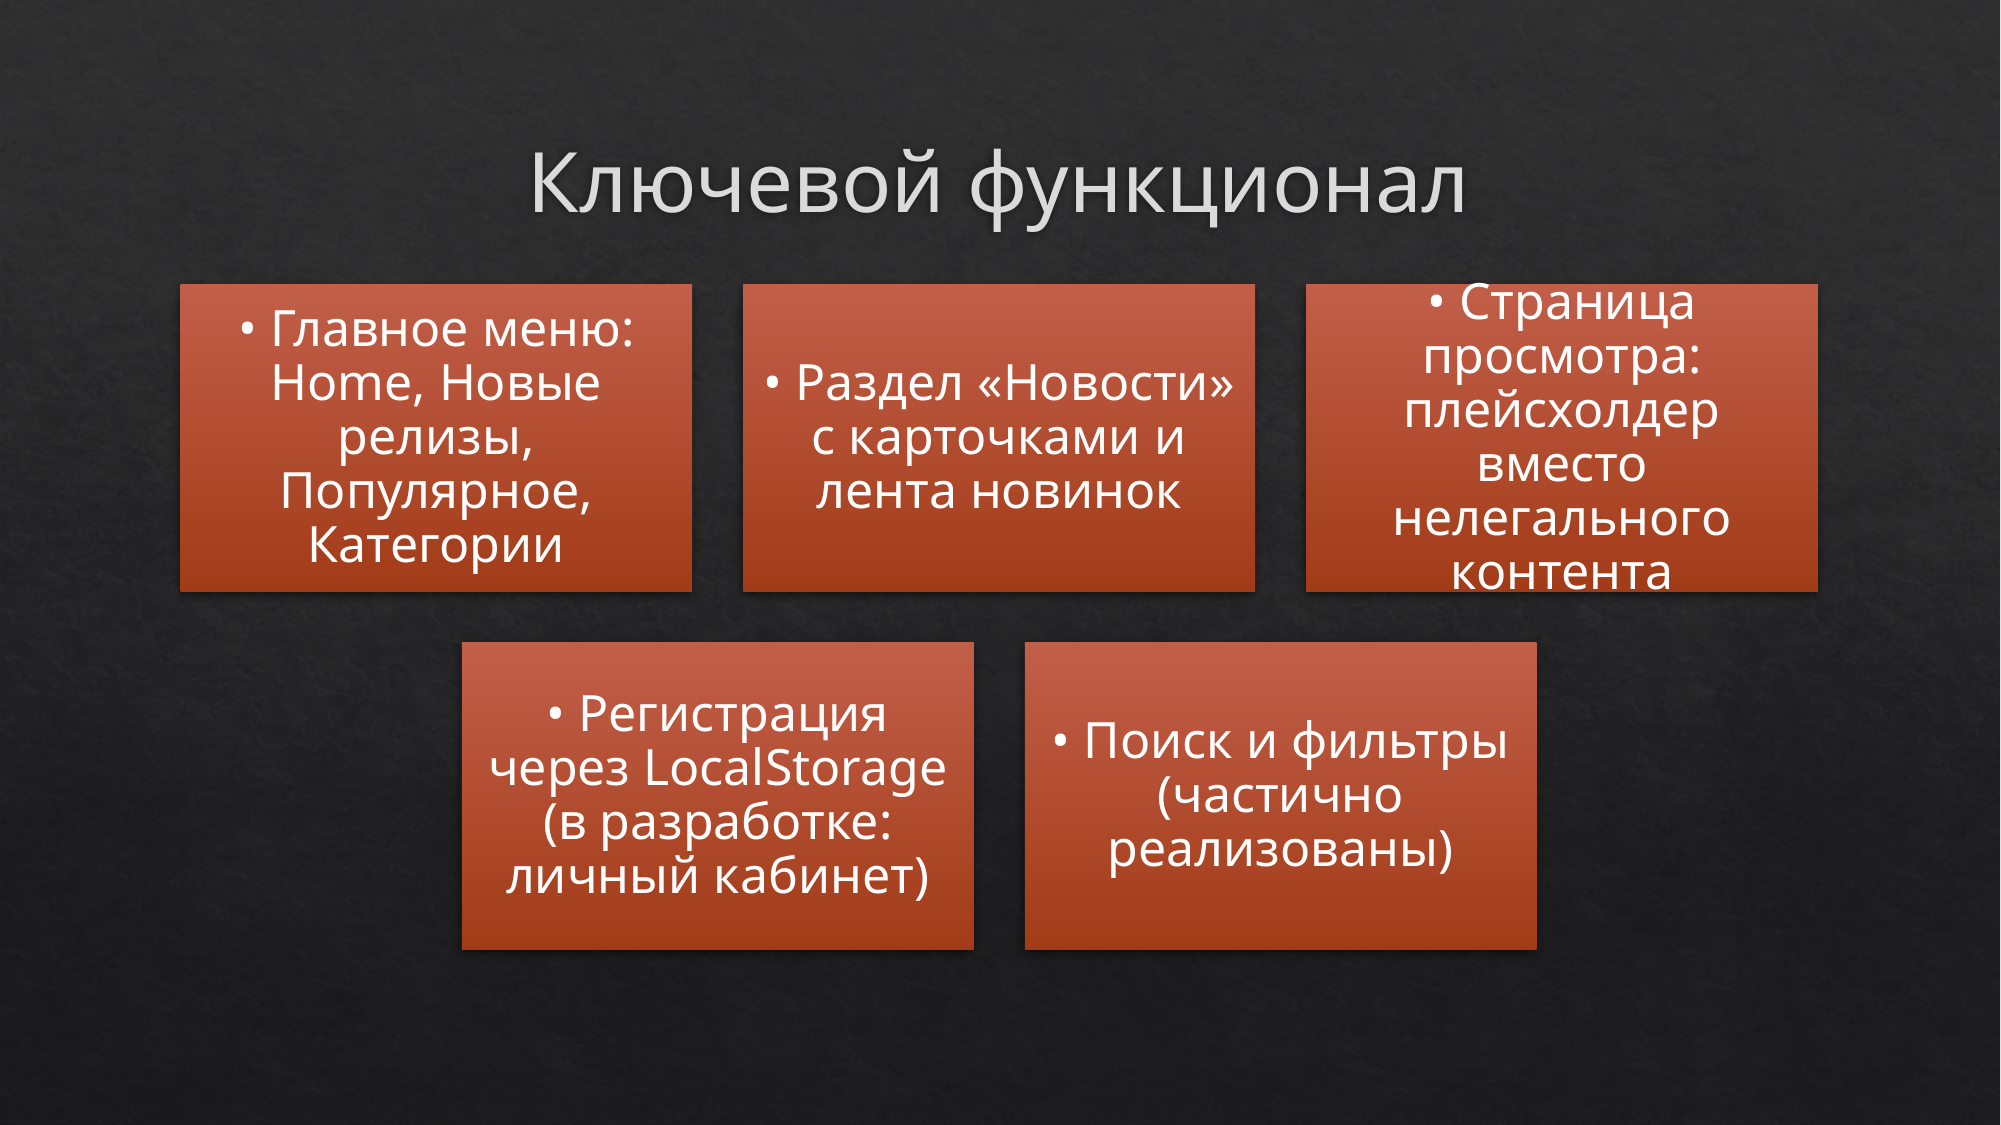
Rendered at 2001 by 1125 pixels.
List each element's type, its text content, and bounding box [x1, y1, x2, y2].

title Ключевой функционал [149, 99, 1849, 260]
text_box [149, 283, 1849, 951]
